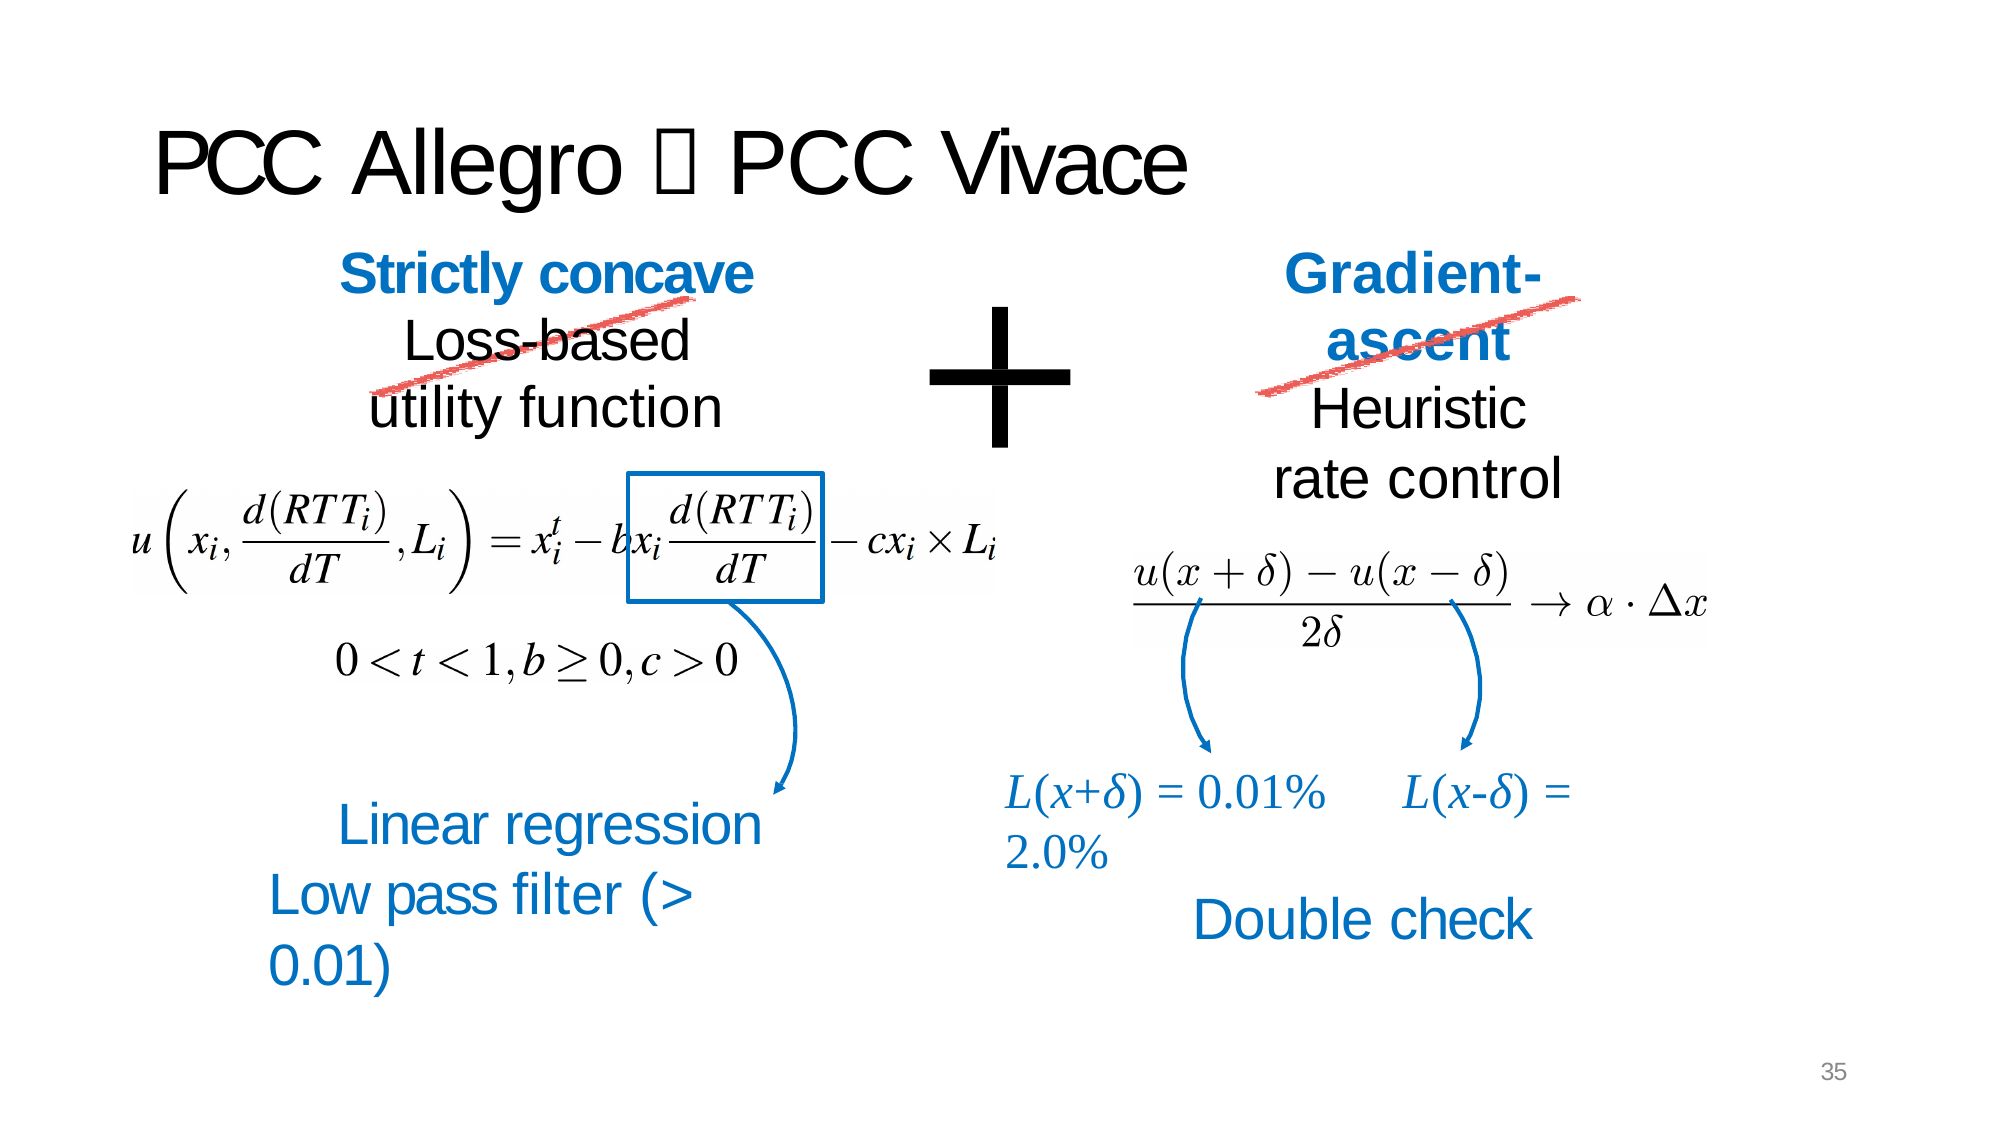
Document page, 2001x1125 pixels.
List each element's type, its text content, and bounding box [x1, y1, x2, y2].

text_box [728, 601, 798, 783]
text_box Strictly concave Loss-based utility function [336, 235, 755, 442]
text_box [132, 489, 628, 594]
text_box Gradient-ascent Heuristic rate control [1202, 235, 1635, 511]
text_box [929, 369, 1071, 386]
text_box [823, 489, 996, 594]
text_box [992, 386, 1008, 448]
text_box [1246, 293, 1591, 399]
title PCC Allegro  PCC Vivace [150, 100, 1363, 291]
text_box [628, 473, 823, 602]
text_box [336, 642, 737, 684]
text_box [1133, 551, 1707, 647]
slide_number 35 [1816, 1058, 1852, 1089]
text_box L(x+δ) = 0.01% L(x-δ) = 2.0% Double check [1002, 756, 1688, 952]
text_box Linear regression Low pass filter (> 0.01) [266, 783, 835, 997]
text_box [1181, 597, 1212, 754]
text_box [1448, 598, 1483, 751]
text_box [992, 306, 1008, 370]
